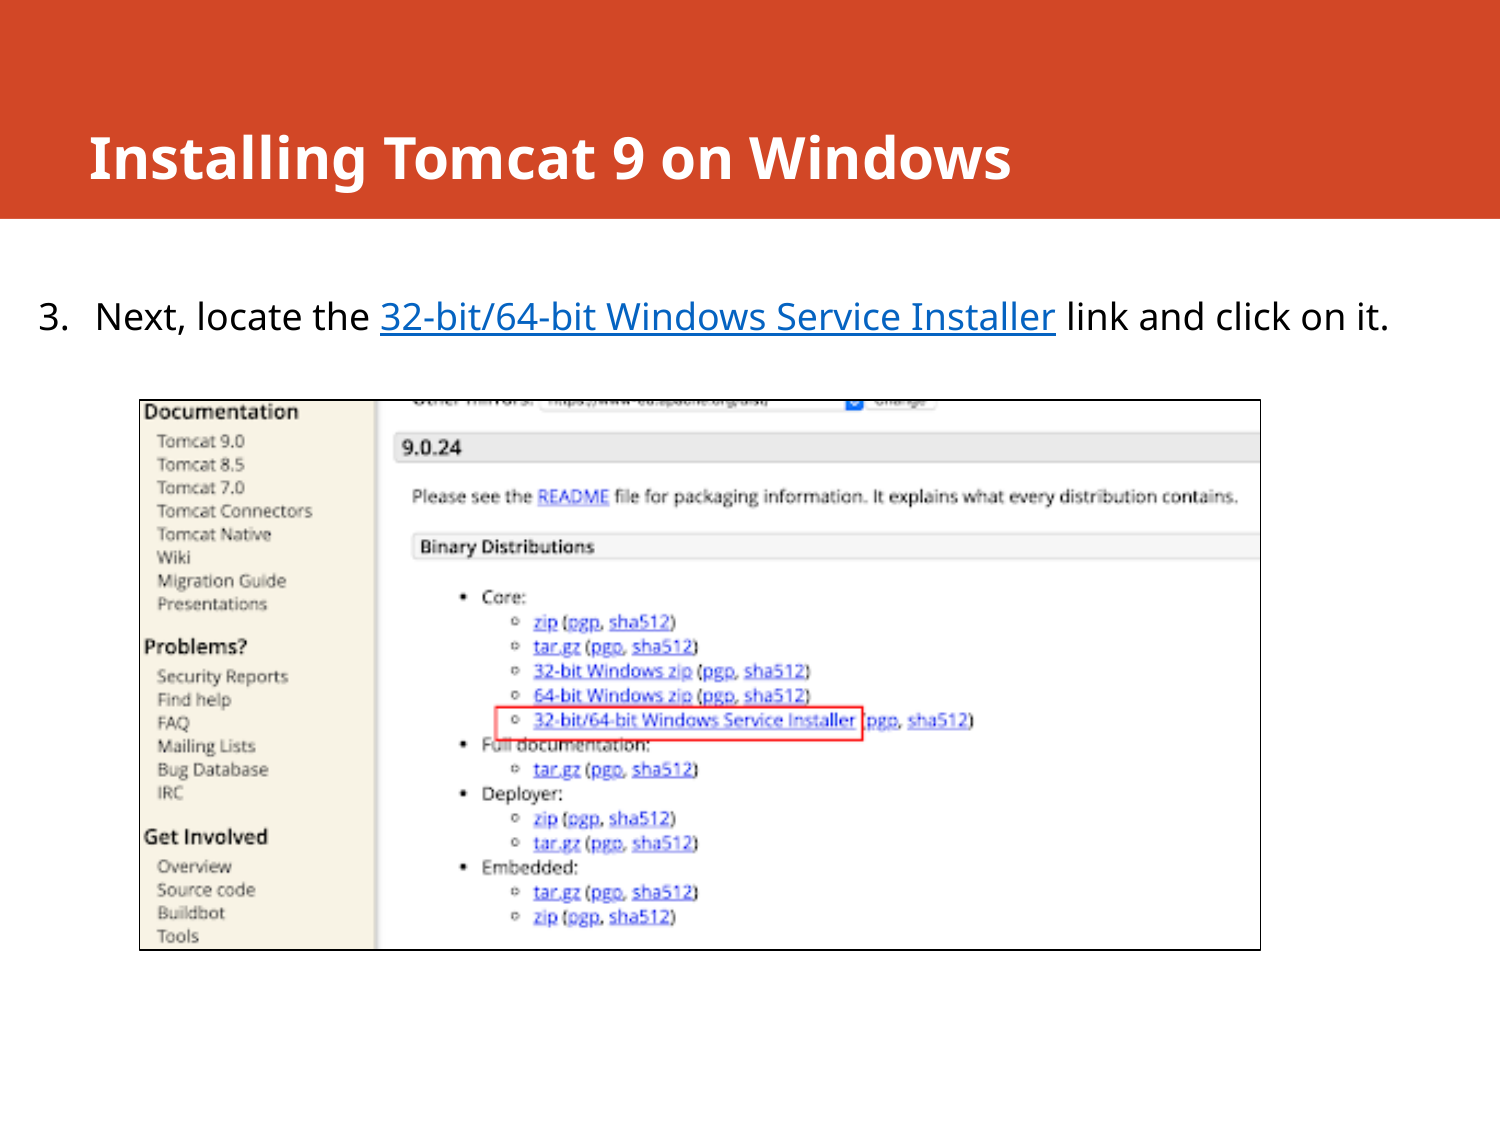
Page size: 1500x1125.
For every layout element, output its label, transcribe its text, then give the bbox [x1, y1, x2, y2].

title Installing Tomcat 9 on Windows [74, 0, 1397, 199]
picture [140, 400, 1261, 950]
list Next, locate the 32-bit/64-bit Windows Service Installer link and click on it. [23, 259, 1454, 1091]
